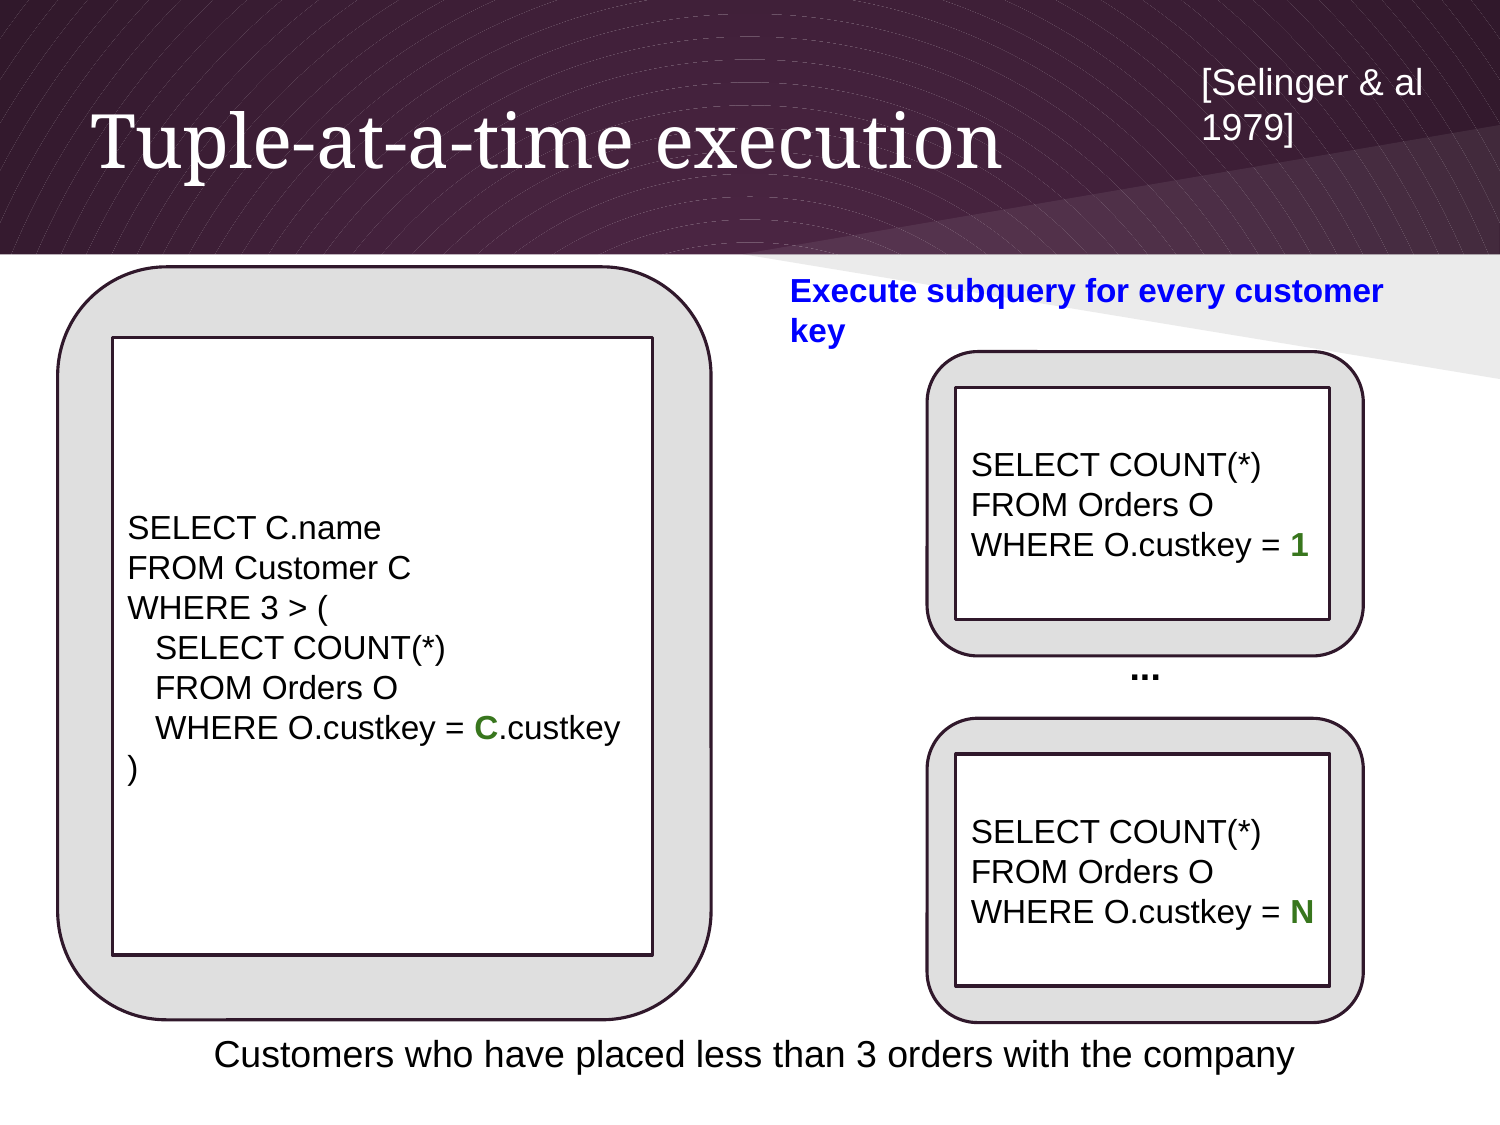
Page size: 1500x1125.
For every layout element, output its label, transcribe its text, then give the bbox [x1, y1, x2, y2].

text_box [57, 266, 712, 1015]
text_box [Selinger & al 1979] [1185, 43, 1483, 159]
text_box ... [927, 627, 1364, 759]
title Tuple-at-a-time execution [75, 45, 1345, 233]
text_box [927, 759, 1364, 1023]
text_box Customers who have placed less than 3 orders with the company [38, 1015, 1471, 1109]
text_box Execute subquery for every customer key [774, 254, 1459, 338]
text_box SELECT COUNT(*) FROM Orders O WHERE O.custkey = 1 [955, 387, 1330, 620]
text_box SELECT COUNT(*) FROM Orders O WHERE O.custkey = N [955, 759, 1330, 987]
text_box SELECT C.name FROM Customer C WHERE 3 > ( SELECT COUNT(*) FROM Orders O WHERE O.custkey = C.custkey ) [112, 337, 653, 955]
text_box [927, 351, 1364, 627]
